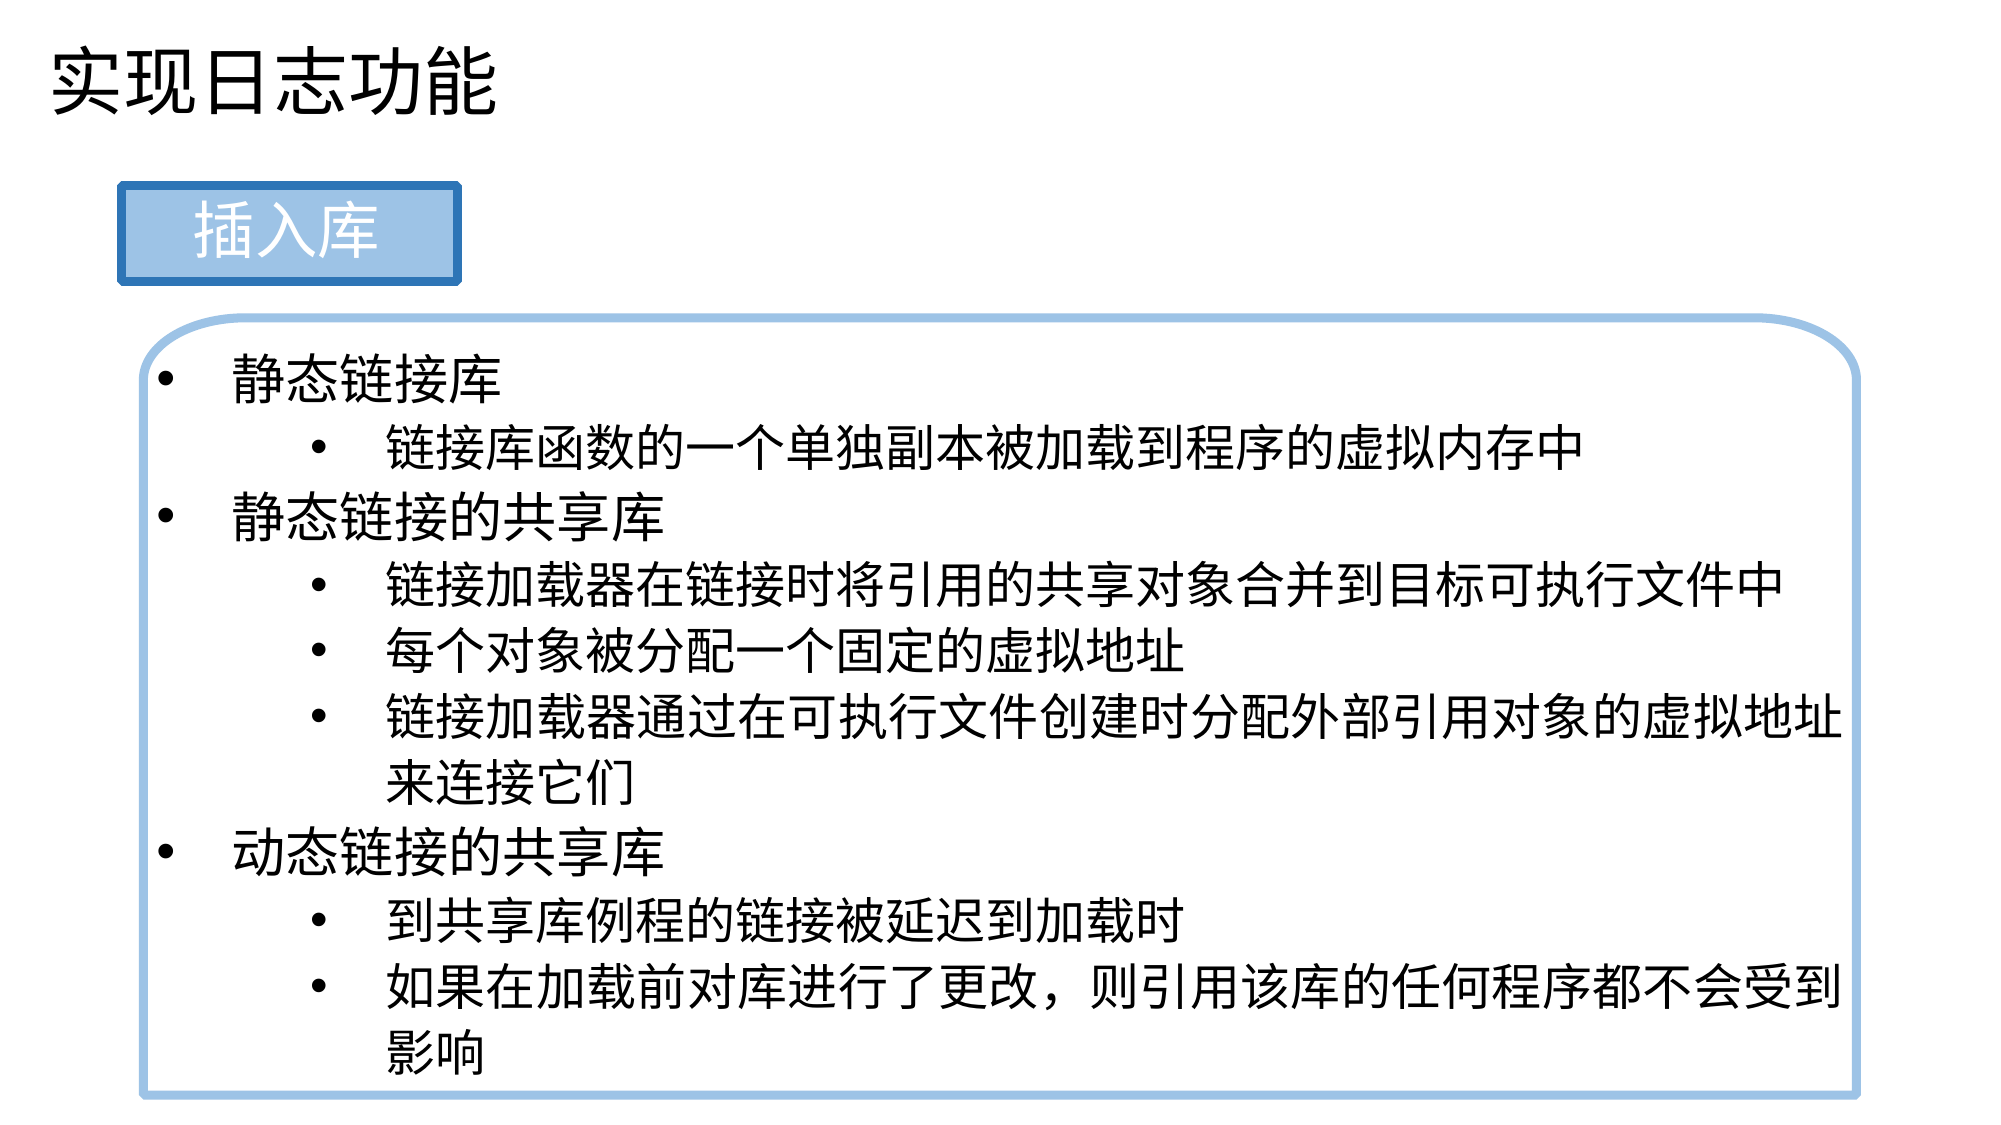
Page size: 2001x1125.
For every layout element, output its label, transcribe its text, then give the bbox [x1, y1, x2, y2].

text_box 插入库 [121, 185, 458, 282]
text_box 静态链接库 链接库函数的一个单独副本被加载到程序的虚拟内存中 静态链接的共享库 链接加载器在链接时将引用的共享对象合并到目标可执行文件中 每个对象被分配一个固定的虚拟地址 链接加载器通过在可执行文件创建时分配外部引用对象的虚拟地址来连接它们 动态链接的共享库 到共享库例程的链接被延迟到加载时 如果在加载前对库进行了更改，则引用该库的任何程序都不会受到影响 [143, 317, 1857, 1096]
text_box 实现日志功能 [31, 0, 919, 160]
